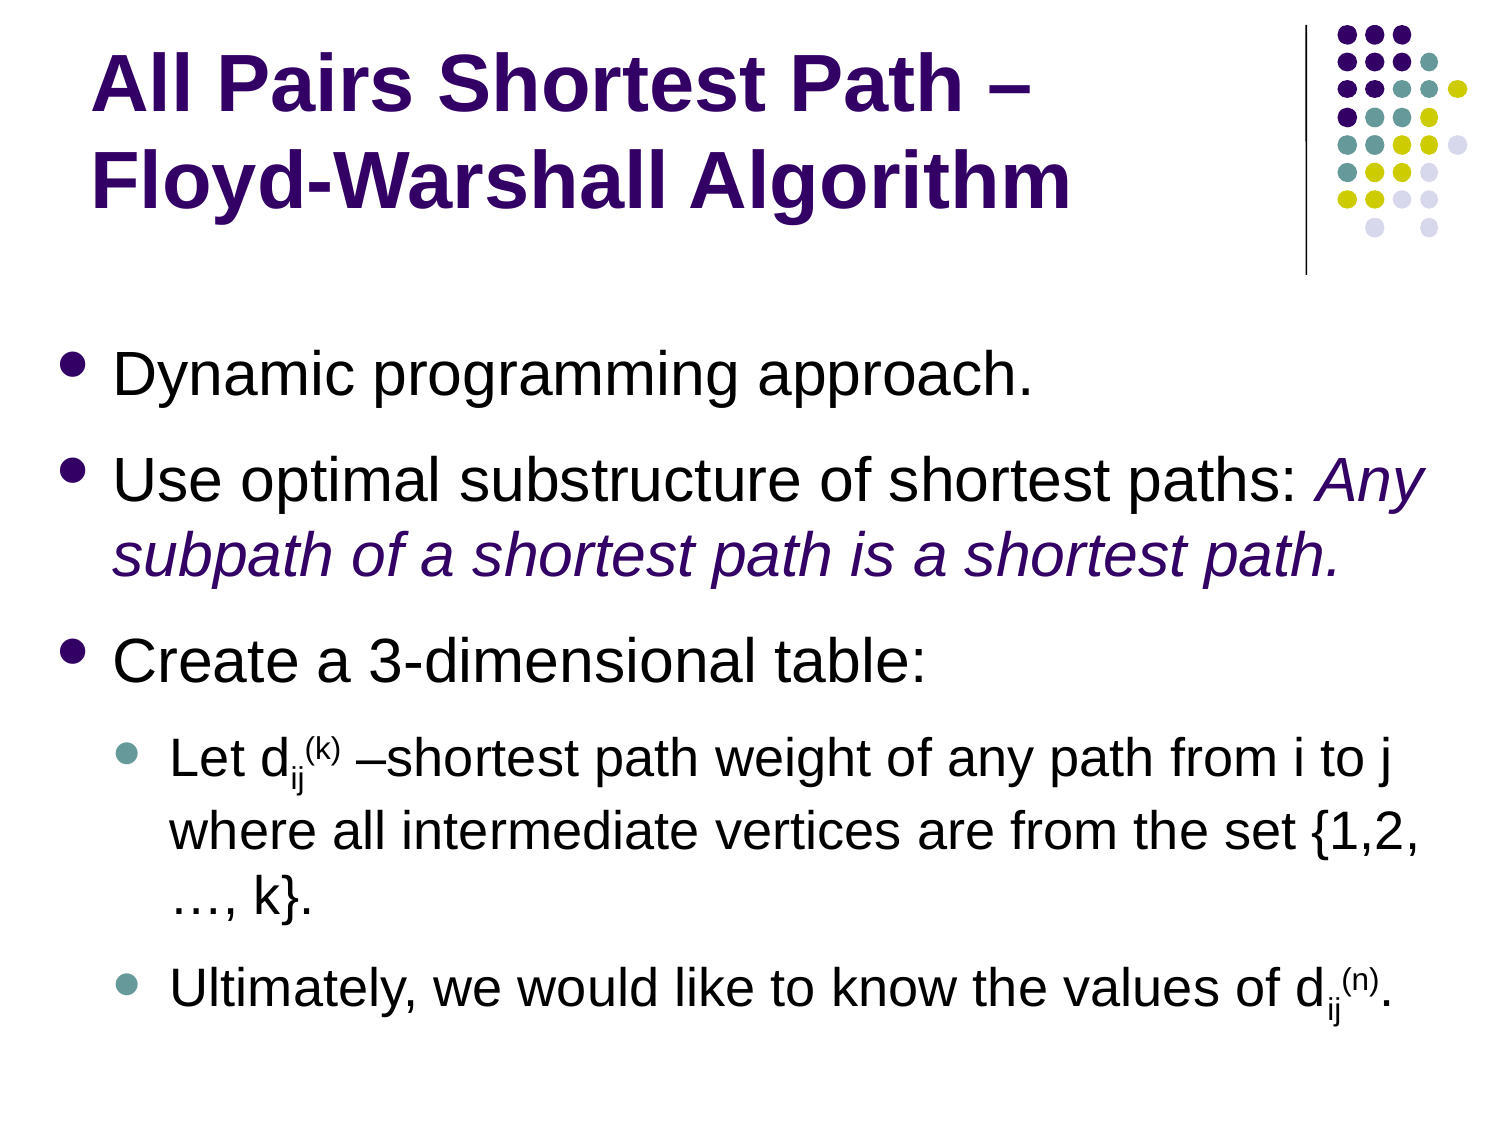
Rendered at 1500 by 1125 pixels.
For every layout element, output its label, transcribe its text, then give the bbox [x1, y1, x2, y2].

title All Pairs Shortest Path – Floyd-Warshall Algorithm [75, 20, 1313, 233]
list Dynamic programming approach. Use optimal substructure of shortest paths: Any subpath of a shortest path is a shortest path. Create a 3-dimensional table: Let dij(k) –shortest path weight of any path from i to j where all intermediate vertices are from the set {1,2, …, k}. Ultimately, we would like to know the values of dij(n). [41, 324, 1447, 1000]
